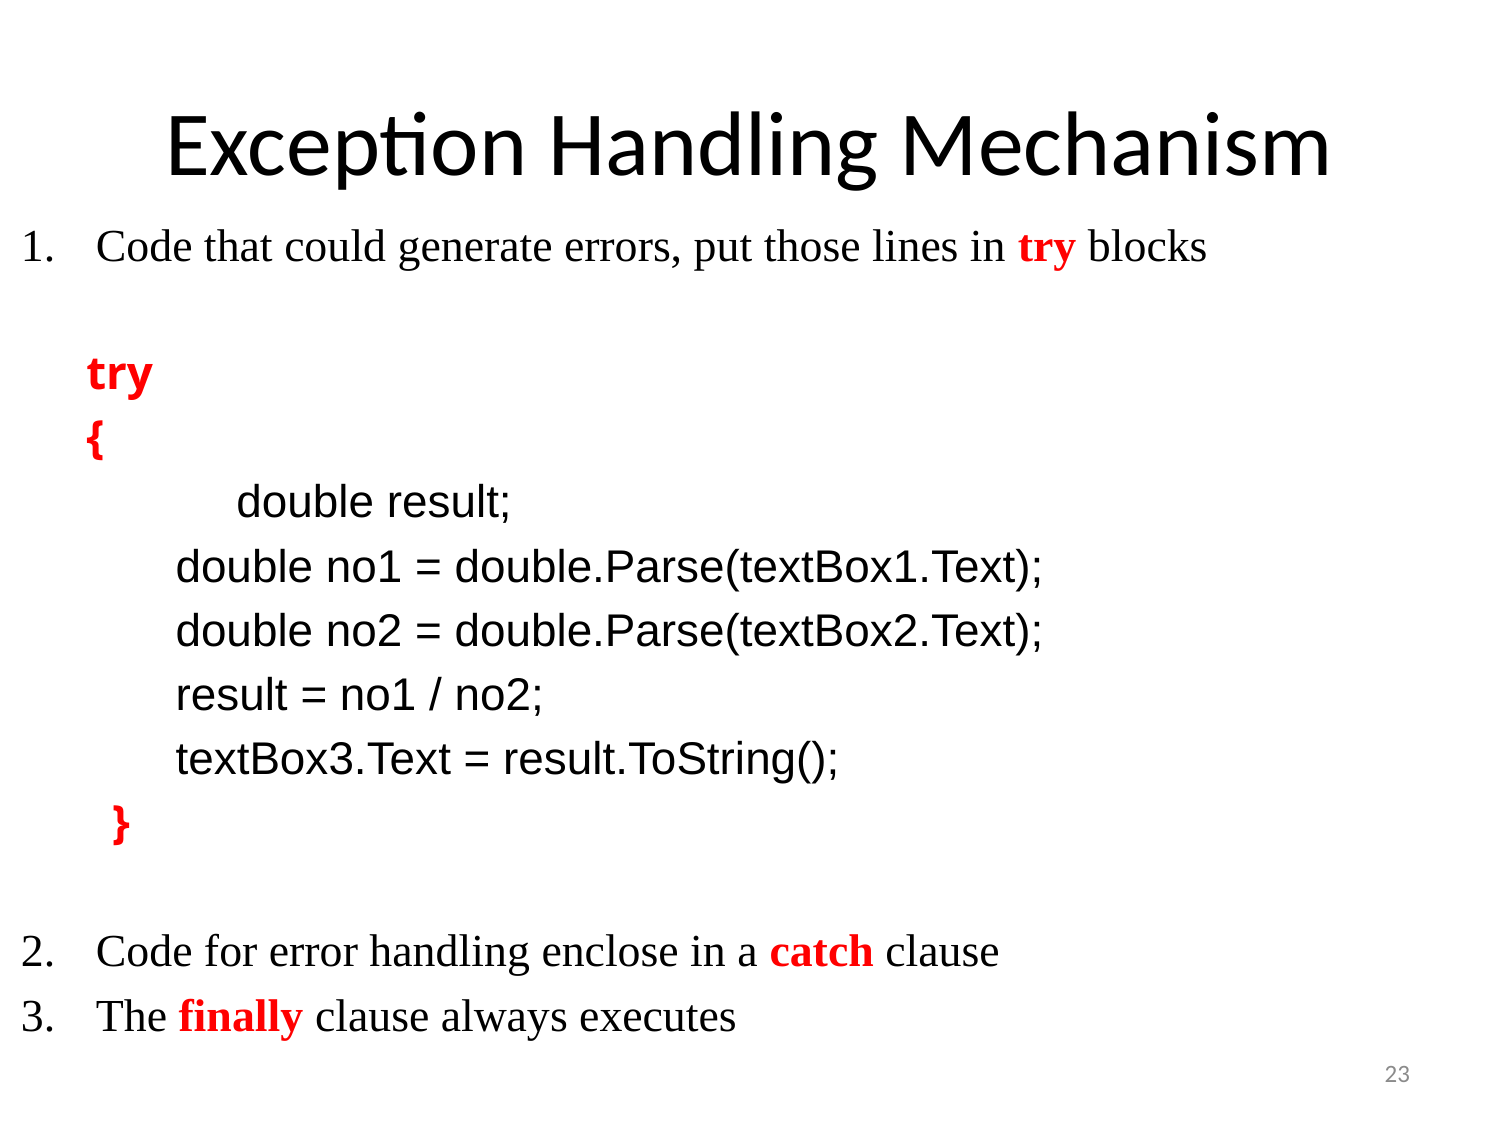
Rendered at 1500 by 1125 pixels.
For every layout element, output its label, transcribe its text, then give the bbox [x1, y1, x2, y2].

title Exception Handling Mechanism [75, 45, 1425, 233]
slide_number 23 [1074, 1042, 1425, 1103]
list Code that could generate errors, put those lines in try blocks try { double result; double no1 = double.Parse(textBox1.Text); double no2 = double.Parse(textBox2.Text); result = no1 / no2; textBox3.Text = result.ToString(); } Code for error handling enclose in a catch clause The finally clause always executes [5, 208, 1356, 951]
